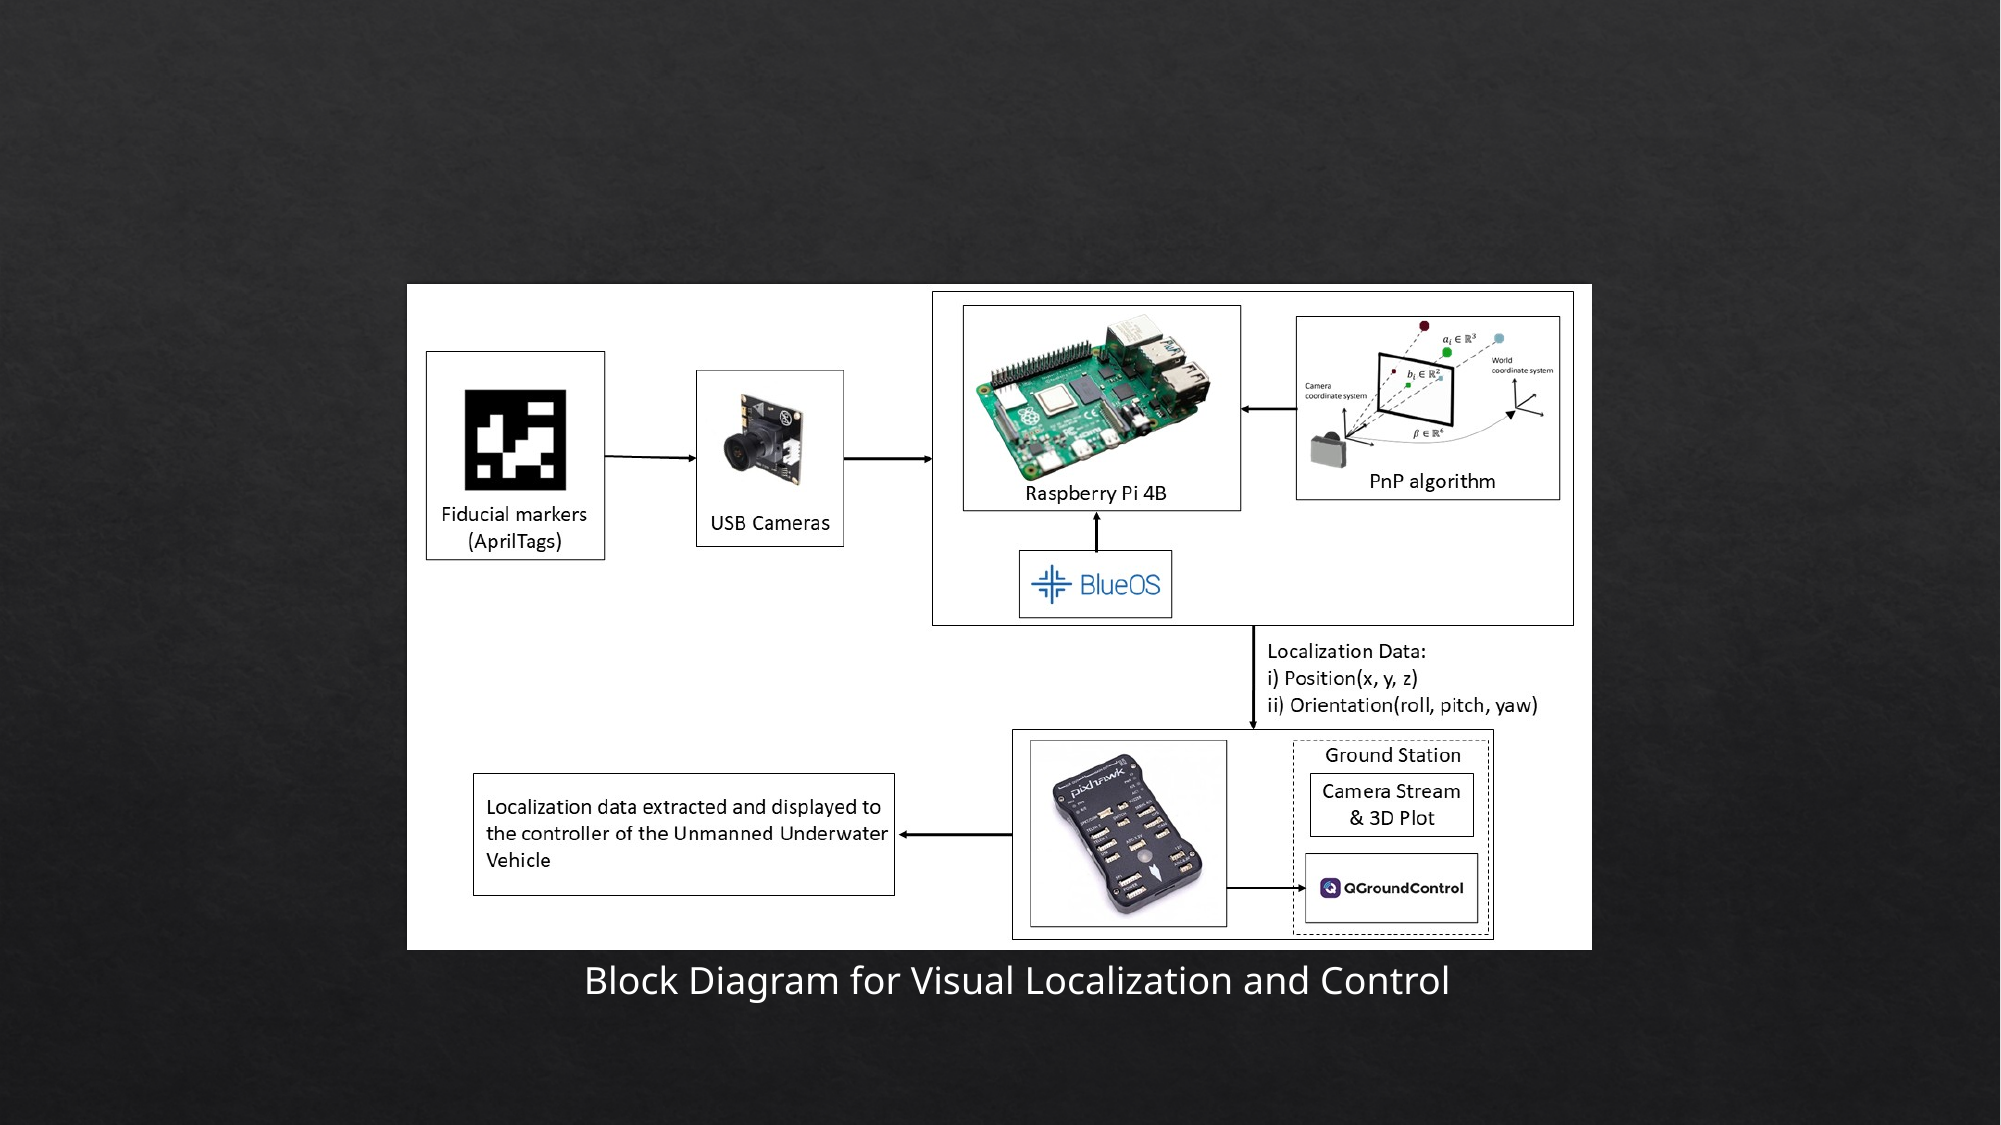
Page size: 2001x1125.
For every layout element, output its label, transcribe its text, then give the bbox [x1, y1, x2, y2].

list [406, 283, 1592, 951]
text_box Block Diagram for Visual Localization and Control [568, 961, 1569, 1010]
